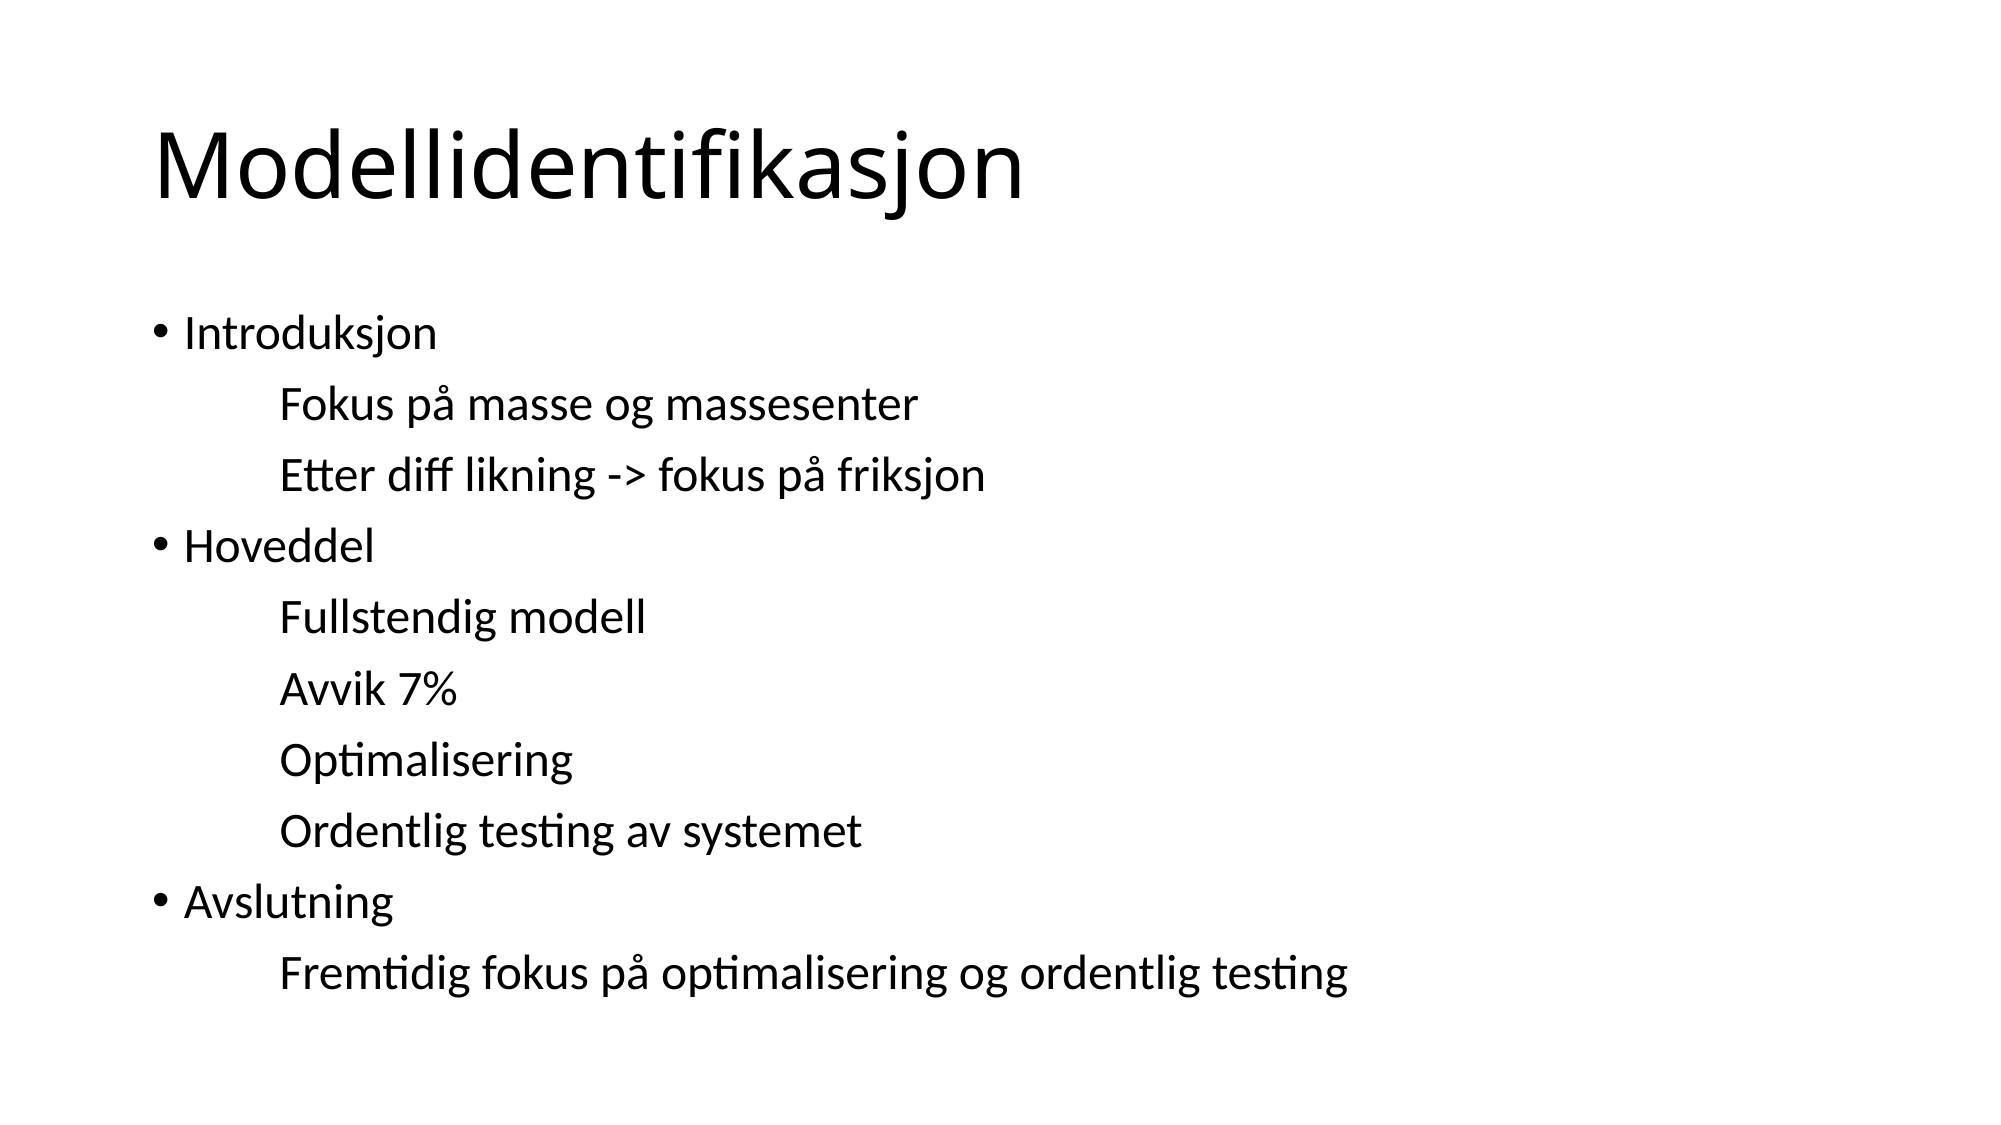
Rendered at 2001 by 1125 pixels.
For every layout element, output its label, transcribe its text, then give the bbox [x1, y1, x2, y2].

text_box Introduksjon Fokus på masse og massesenter Etter diff likning -> fokus på friksjon Hoveddel Fullstendig modell Avvik 7% Optimalisering Ordentlig testing av systemet Avslutning Fremtidig fokus på optimalisering og ordentlig testing [137, 299, 1863, 1014]
text_box Modellidentifikasjon [137, 59, 1863, 278]
